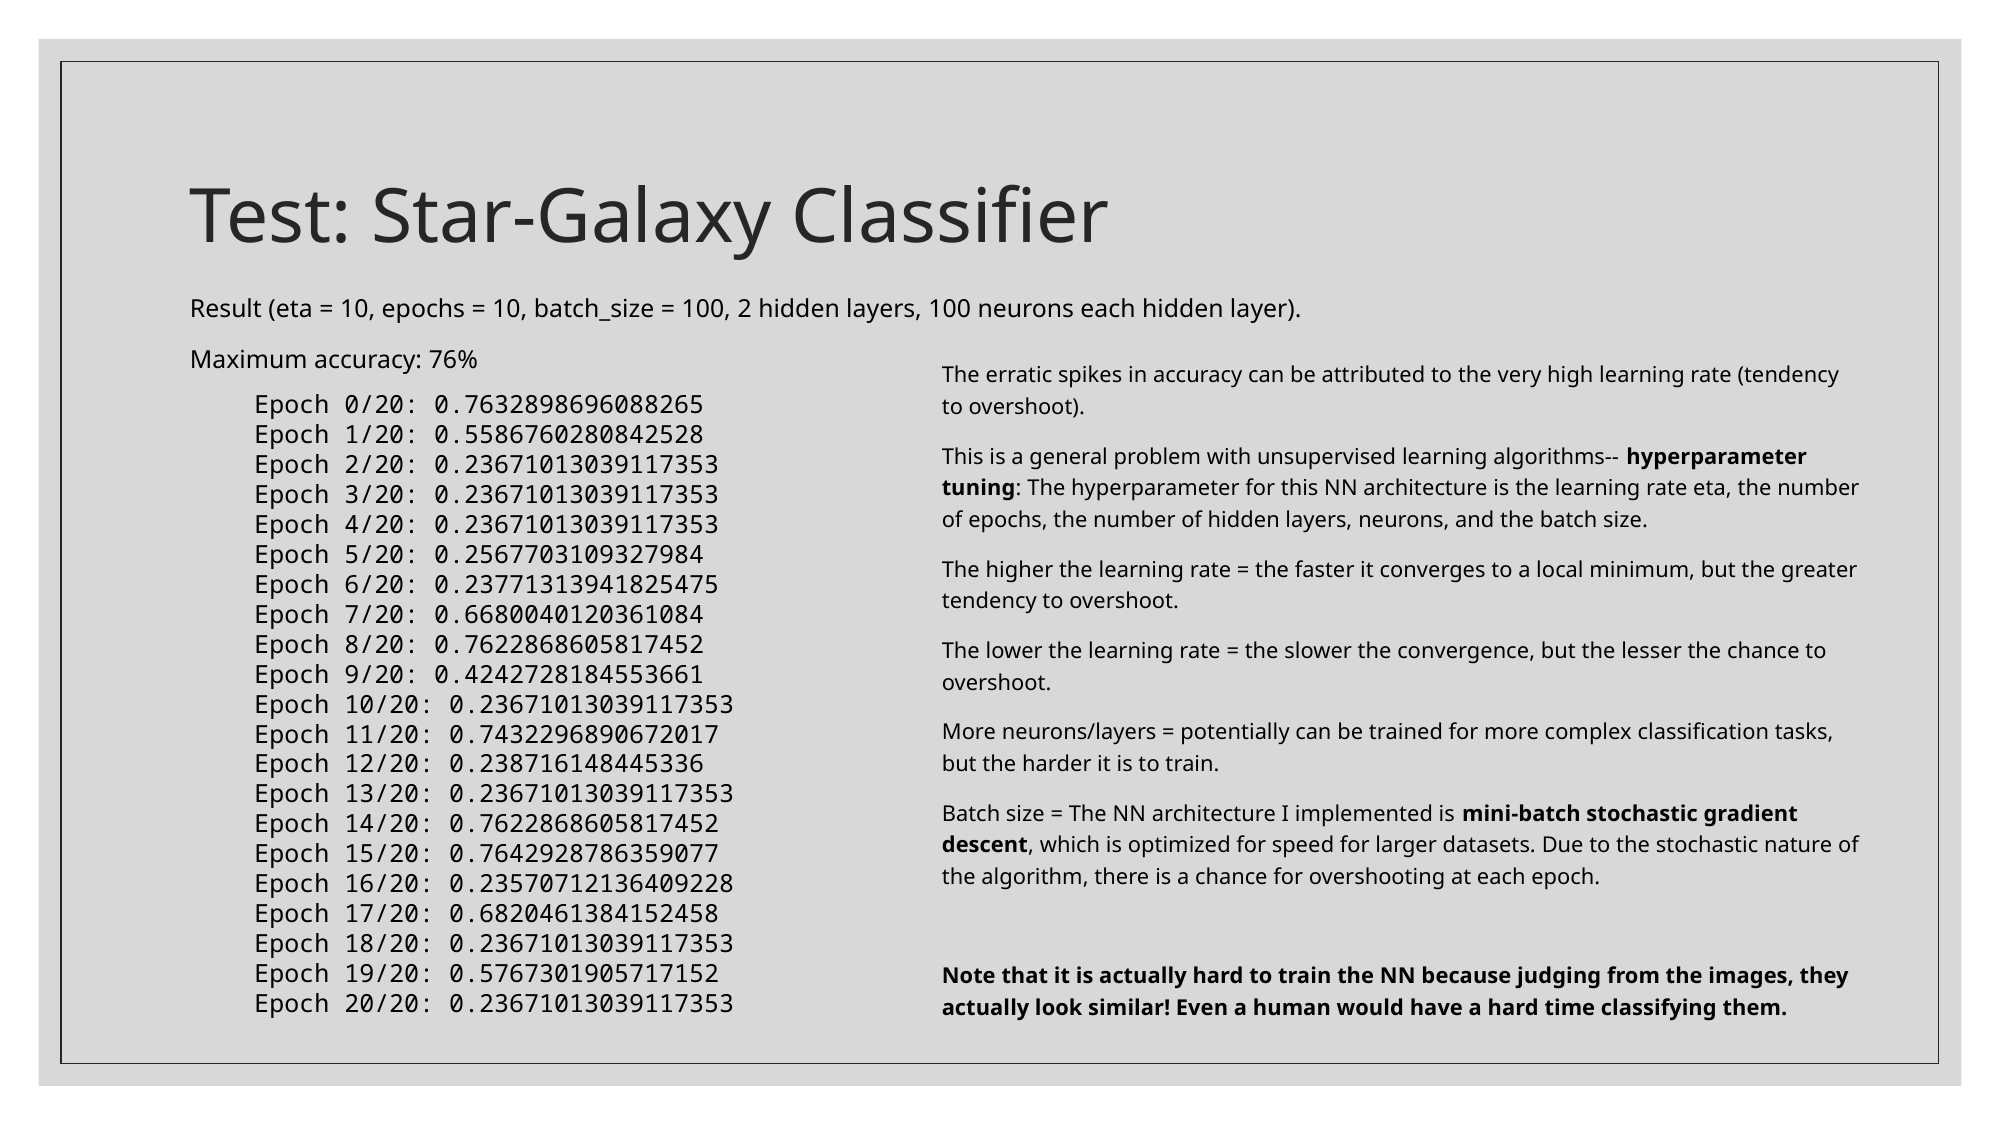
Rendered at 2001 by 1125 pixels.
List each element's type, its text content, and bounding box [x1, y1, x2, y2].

text_box The erratic spikes in accuracy can be attributed to the very high learning rate (tendency to overshoot). This is a general problem with unsupervised learning algorithms-- hyperparameter tuning: The hyperparameter for this NN architecture is the learning rate eta, the number of epochs, the number of hidden layers, neurons, and the batch size. The higher the learning rate = the faster it converges to a local minimum, but the greater tendency to overshoot. The lower the learning rate = the slower the convergence, but the lesser the chance to overshoot. More neurons/layers = potentially can be trained for more complex classification tasks, but the harder it is to train. Batch size = The NN architecture I implemented is mini-batch stochastic gradient descent, which is optimized for speed for larger datasets. Due to the stochastic nature of the algorithm, there is a chance for overshooting at each epoch. Note that it is actually hard to train the NN because judging from the images, they actually look similar! Even a human would have a hard time classifying them. [926, 348, 1879, 1035]
text_box Epoch 0/20: 0.7632898696088265 Epoch 1/20: 0.5586760280842528 Epoch 2/20: 0.23671013039117353 Epoch 3/20: 0.23671013039117353 Epoch 4/20: 0.23671013039117353 Epoch 5/20: 0.2567703109327984 Epoch 6/20: 0.23771313941825475 Epoch 7/20: 0.6680040120361084 Epoch 8/20: 0.7622868605817452 Epoch 9/20: 0.4242728184553661 Epoch 10/20: 0.23671013039117353 Epoch 11/20: 0.7432296890672017 Epoch 12/20: 0.238716148445336 Epoch 13/20: 0.23671013039117353 Epoch 14/20: 0.7622868605817452 Epoch 15/20: 0.7642928786359077 Epoch 16/20: 0.23570712136409228 Epoch 17/20: 0.6820461384152458 Epoch 18/20: 0.23671013039117353 Epoch 19/20: 0.5767301905717152 Epoch 20/20: 0.23671013039117353 [239, 381, 801, 1025]
list Result (eta = 10, epochs = 10, batch_size = 100, 2 hidden layers, 100 neurons each hidden layer). Maximum accuracy: 76% [174, 278, 1825, 383]
title Test: Star-Galaxy Classifier [174, 105, 1825, 278]
